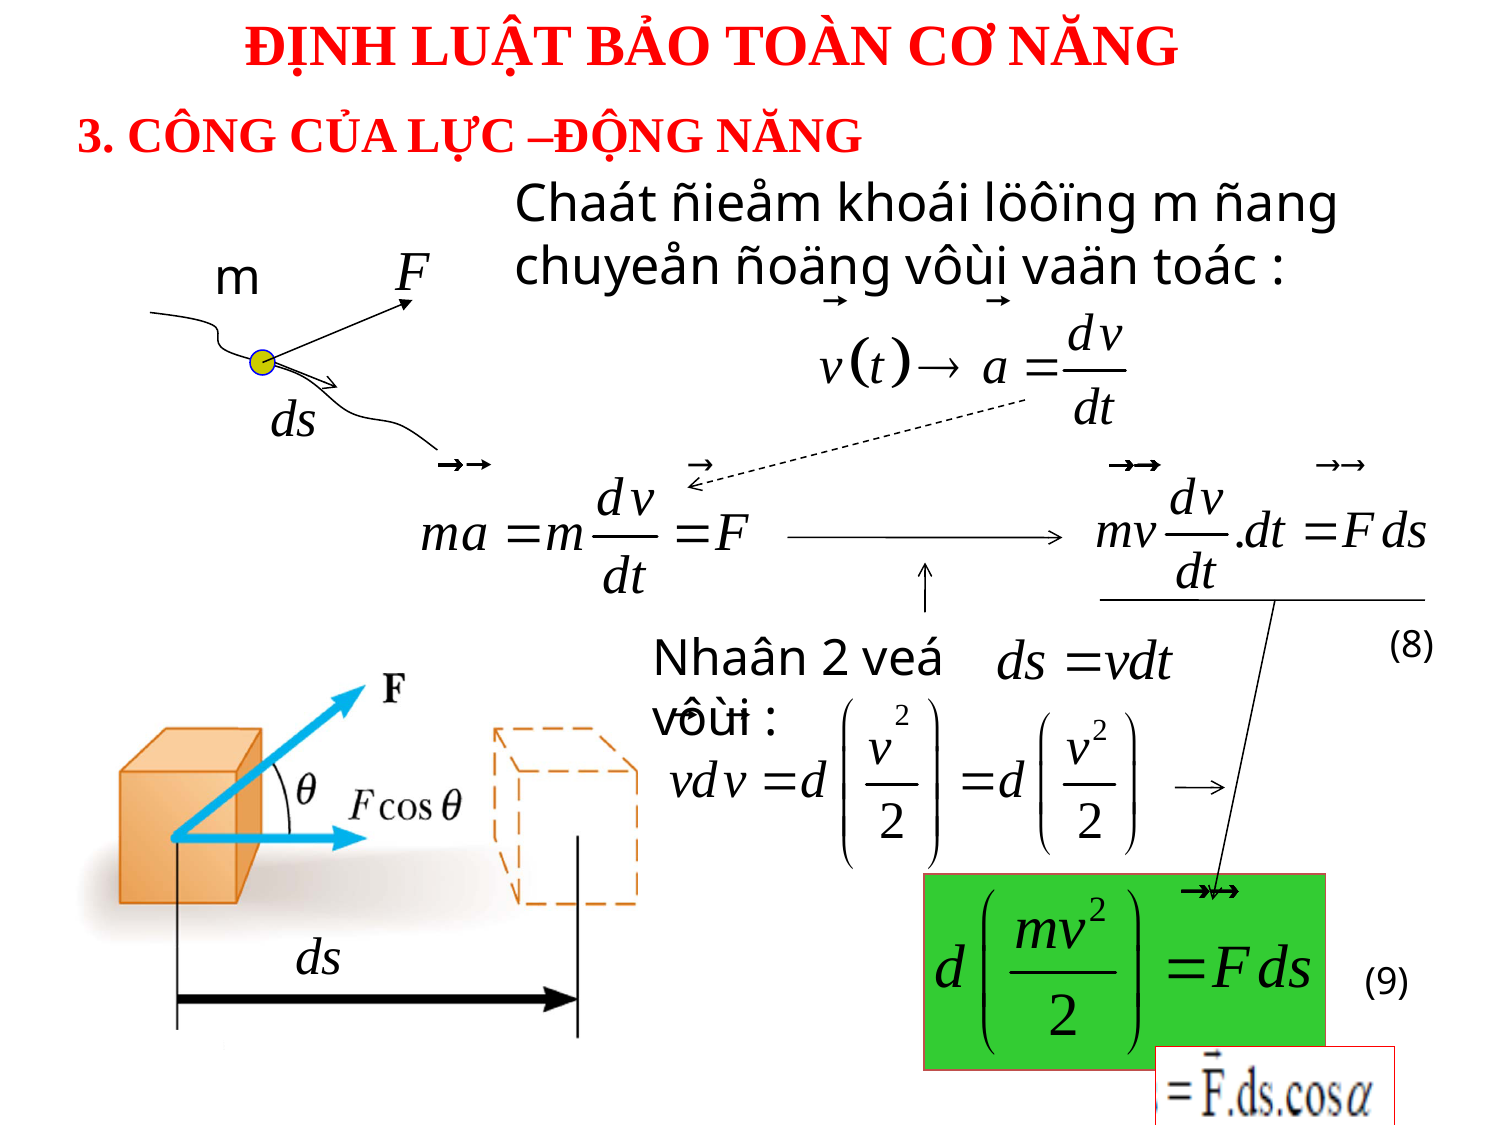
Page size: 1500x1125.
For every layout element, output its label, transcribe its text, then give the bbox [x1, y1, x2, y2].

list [262, 374, 329, 451]
text_box [1174, 780, 1225, 795]
text_box m [199, 237, 263, 313]
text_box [924, 874, 1326, 1070]
text_box [333, 400, 435, 448]
text_box [917, 562, 933, 613]
text_box Chaát ñieåm khoái löôïng m ñang chuyeån ñoäng vôùi vaän toác : [500, 162, 1500, 303]
picture [1155, 1046, 1394, 1125]
text_box [249, 350, 275, 375]
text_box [74, 662, 638, 1088]
text_box [272, 365, 296, 373]
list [412, 449, 764, 606]
text_box (9) [1350, 949, 1500, 1010]
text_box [987, 612, 1188, 694]
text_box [662, 687, 1151, 881]
text_box [149, 312, 250, 361]
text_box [1087, 450, 1438, 601]
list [812, 286, 1138, 437]
text_box Nhaân 2 veá vôùi : [637, 618, 982, 754]
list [384, 224, 447, 301]
text_box [787, 530, 1063, 545]
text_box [287, 912, 354, 988]
text_box (8) [1374, 612, 1500, 673]
text_box [332, 381, 338, 388]
text_box ĐỊNH LUẬT BẢO TOÀN CƠ NĂNG 3. CÔNG CỦA LỰC –ĐỘNG NĂNG [62, 0, 1363, 170]
